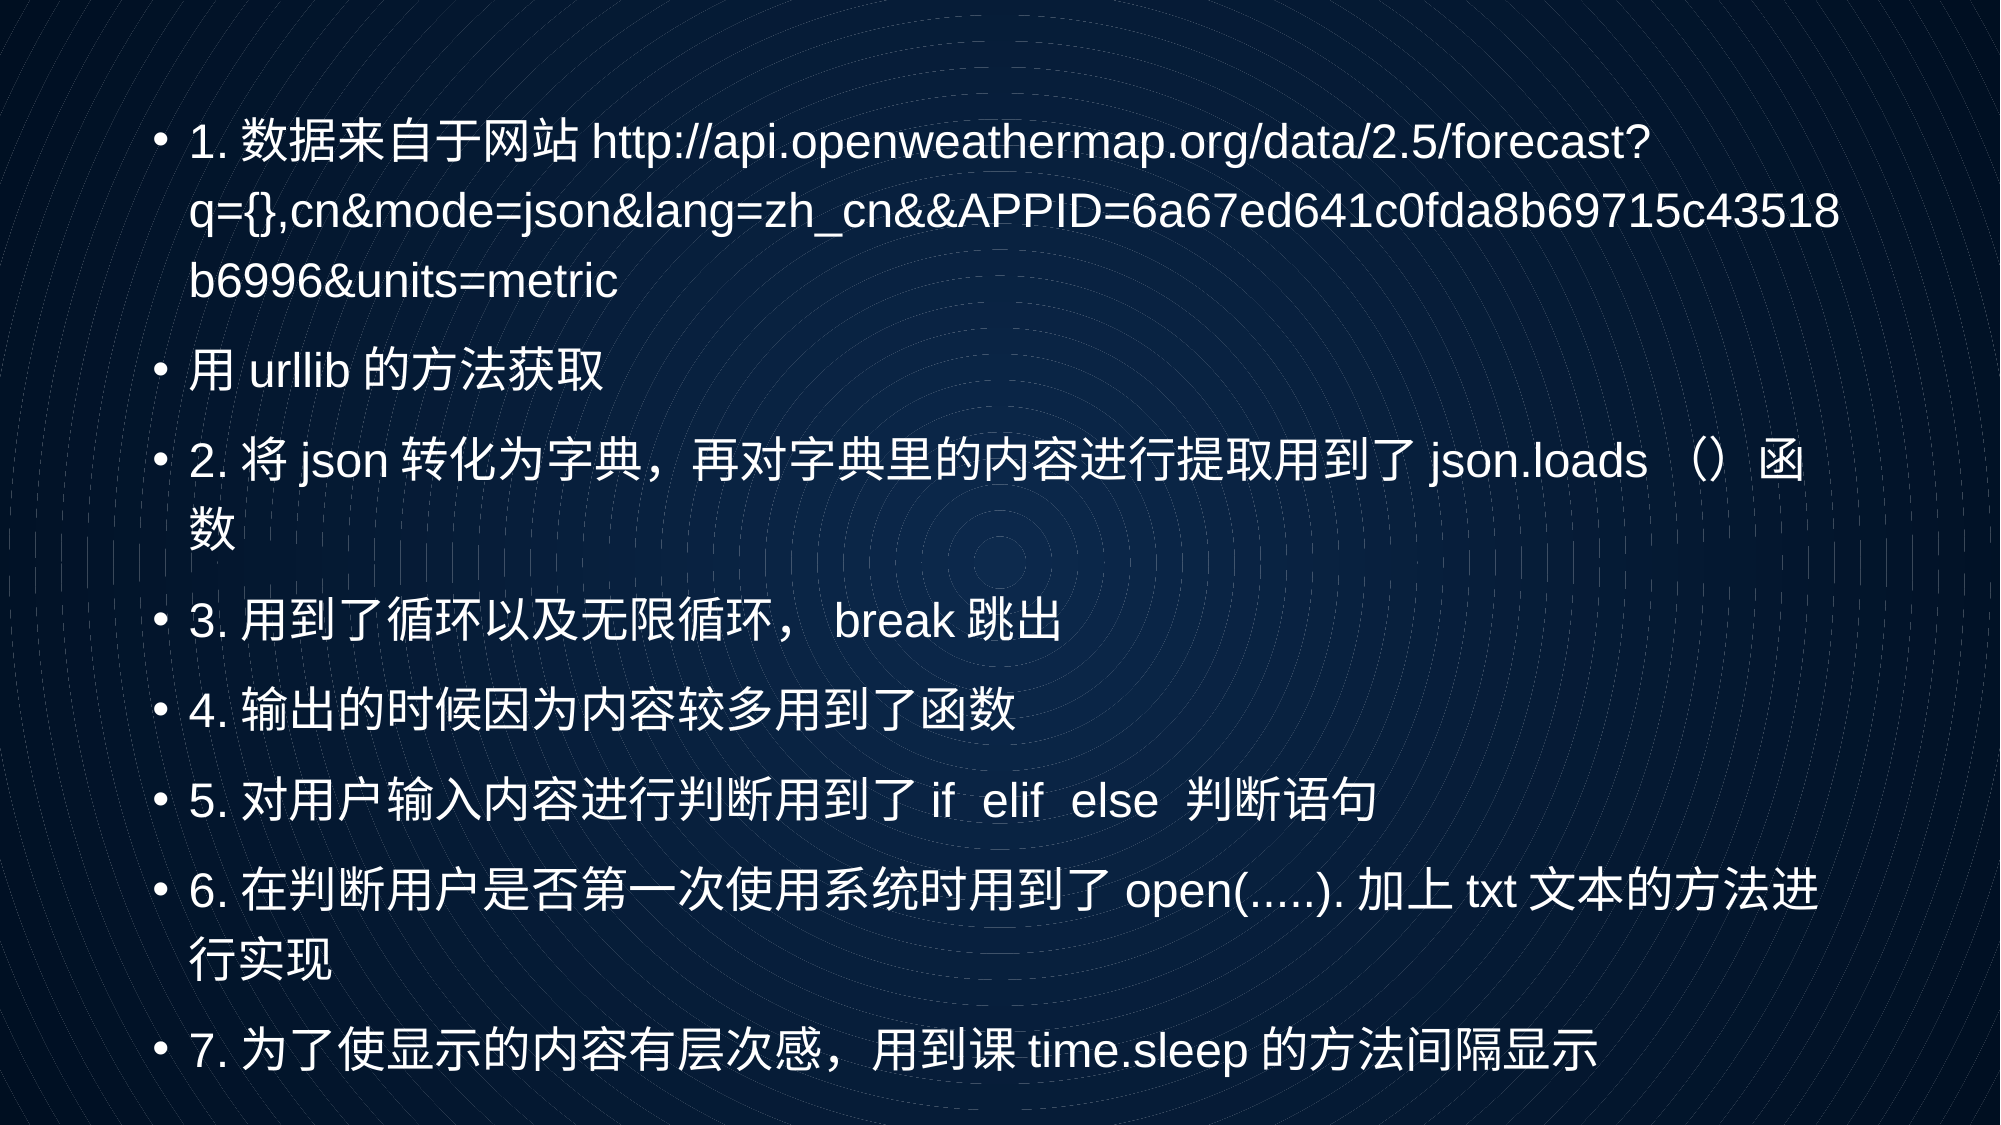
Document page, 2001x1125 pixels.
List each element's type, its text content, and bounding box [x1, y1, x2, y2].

list 1.数据来自于网站http://api.openweathermap.org/data/2.5/forecast?q={},cn&mode=json&lang=zh_cn&&APPID=6a67ed641c0fda8b69715c43518b6996&units=metric 用urllib的方法获取 2.将json转化为字典，再对字典里的内容进行提取用到了json.loads（）函数 3.用到了循环以及无限循环，break跳出 4.输出的时候因为内容较多用到了函数 5.对用户输入内容进行判断用到了if elif else 判断语句 6.在判断用户是否第一次使用系统时用到了open(.....).加上txt文本的方法进行实现 7.为了使显示的内容有层次感，用到课time.sleep的方法间隔显示 [137, 90, 1863, 1085]
